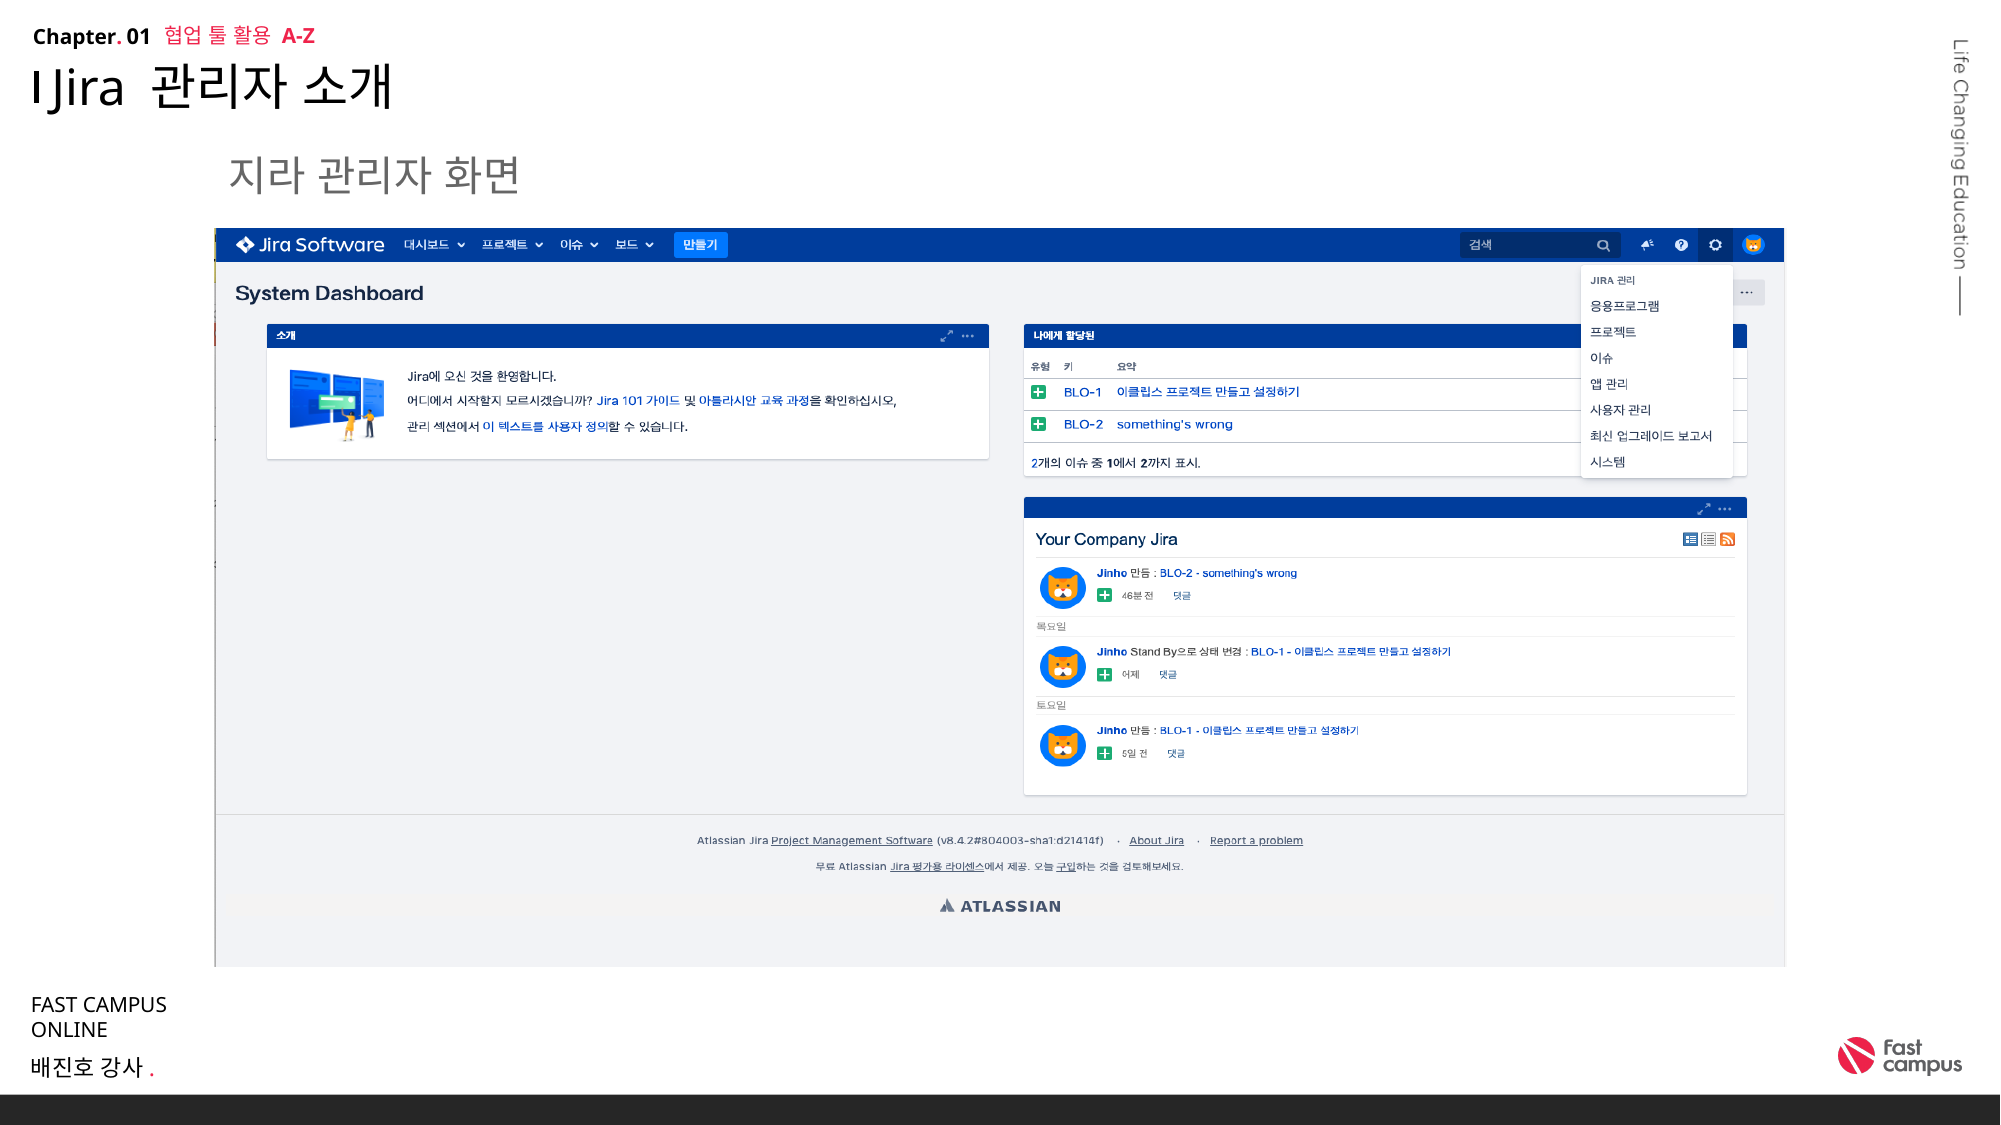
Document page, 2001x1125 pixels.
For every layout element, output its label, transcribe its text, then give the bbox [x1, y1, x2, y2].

picture [214, 228, 1787, 967]
title Jira 관리자 소개 [36, 54, 1830, 111]
picture [1838, 1037, 1962, 1076]
list 협업 툴 활용 A-Z [150, 18, 511, 55]
picture [1942, 23, 1981, 316]
text_box 지라 관리자 화면 [213, 142, 1547, 207]
list 01 [111, 18, 150, 55]
